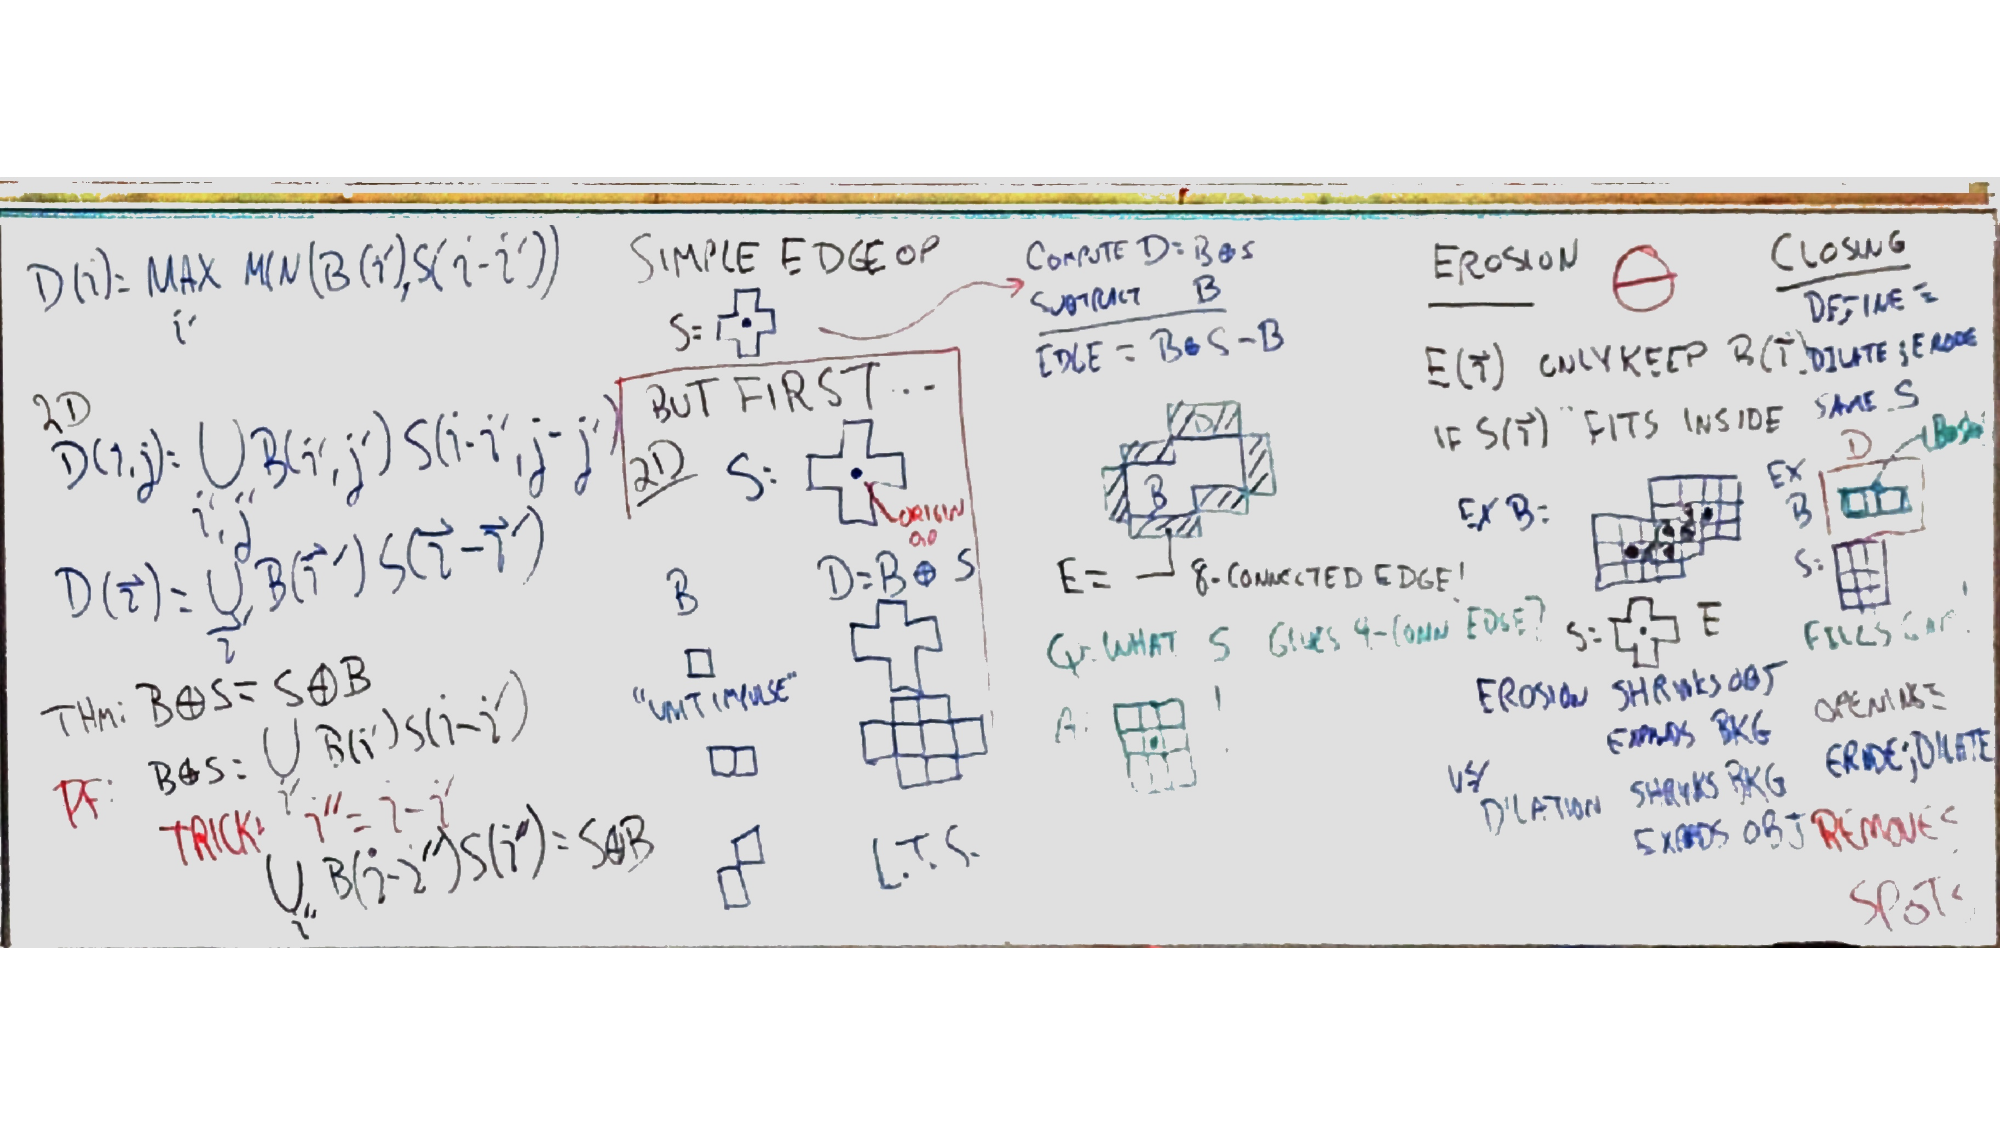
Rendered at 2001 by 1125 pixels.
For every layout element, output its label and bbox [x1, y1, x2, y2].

picture [0, 177, 2000, 948]
